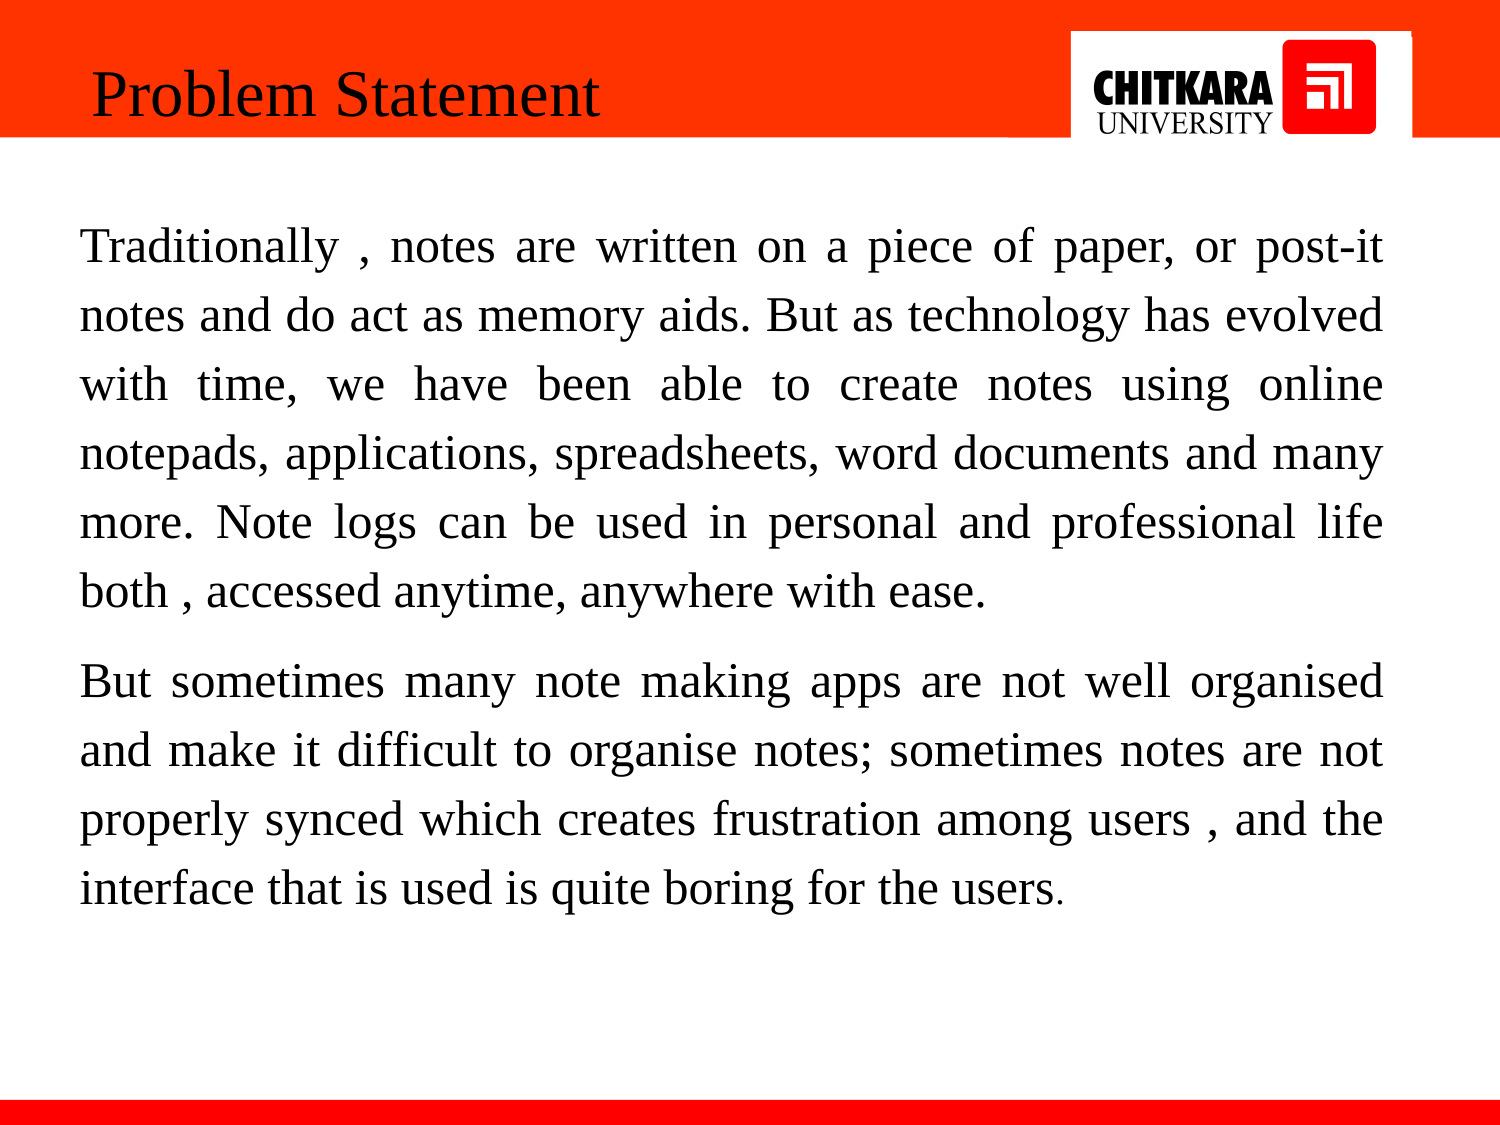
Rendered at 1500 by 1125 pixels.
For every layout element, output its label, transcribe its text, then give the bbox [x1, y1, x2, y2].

text_box Traditionally , notes are written on a piece of paper, or post-it notes and do act as memory aids. But as technology has evolved with time, we have been able to create notes using online notepads, applications, spreadsheets, word documents and many more. Note logs can be used in personal and professional life both , accessed anytime, anywhere with ease. But sometimes many note making apps are not well organised and make it difficult to organise notes; sometimes notes are not properly synced which creates frustration among users , and the interface that is used is quite boring for the users. [64, 196, 1400, 995]
text_box Problem Statement [76, 42, 963, 138]
picture [1074, 37, 1391, 138]
